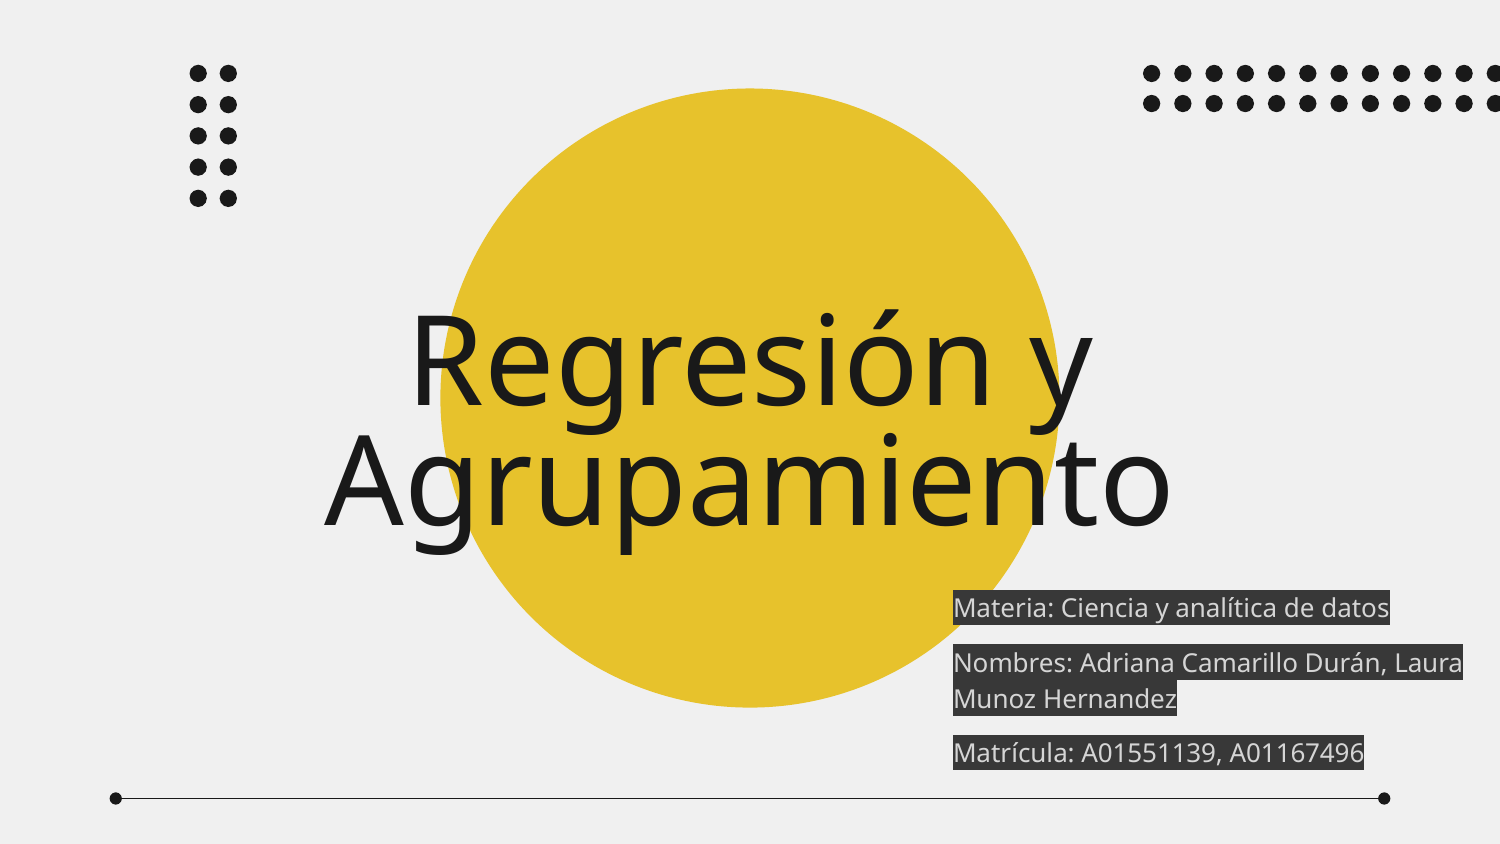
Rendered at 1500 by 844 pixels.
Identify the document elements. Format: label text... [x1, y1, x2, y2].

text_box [1142, 64, 1500, 113]
title Regresión y Agrupamiento [237, 153, 1264, 565]
text_box [560, 88, 940, 153]
subtitle Materia: Ciencia y analítica de datos Nombres: Adriana Camarillo Durán, Laura Munoz Hernandez Matrícula: A01551139, A01167496 [938, 571, 1500, 762]
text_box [189, 64, 238, 208]
text_box [489, 565, 1011, 708]
